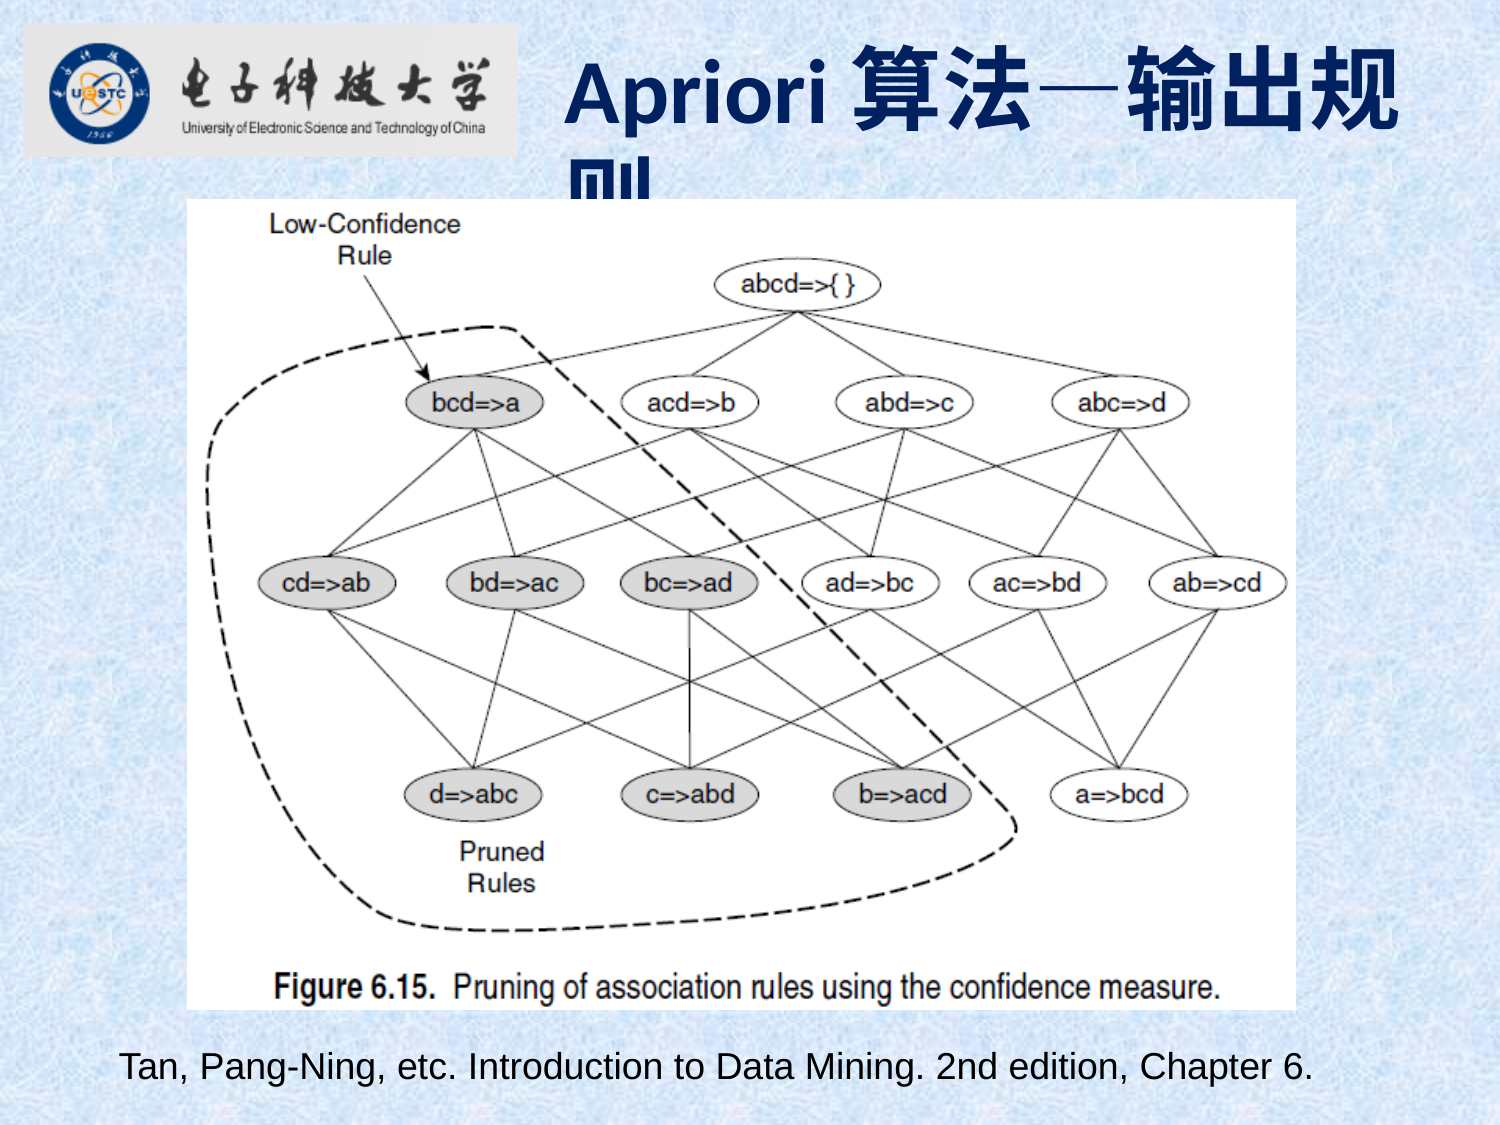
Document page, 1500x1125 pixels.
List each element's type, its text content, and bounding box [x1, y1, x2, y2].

title Apriori算法—输出规则 [549, 24, 1500, 175]
picture [0, 0, 1500, 1125]
text_box Tan, Pang-Ning, etc. Introduction to Data Mining. 2nd edition, Chapter 6. [103, 1034, 1379, 1094]
